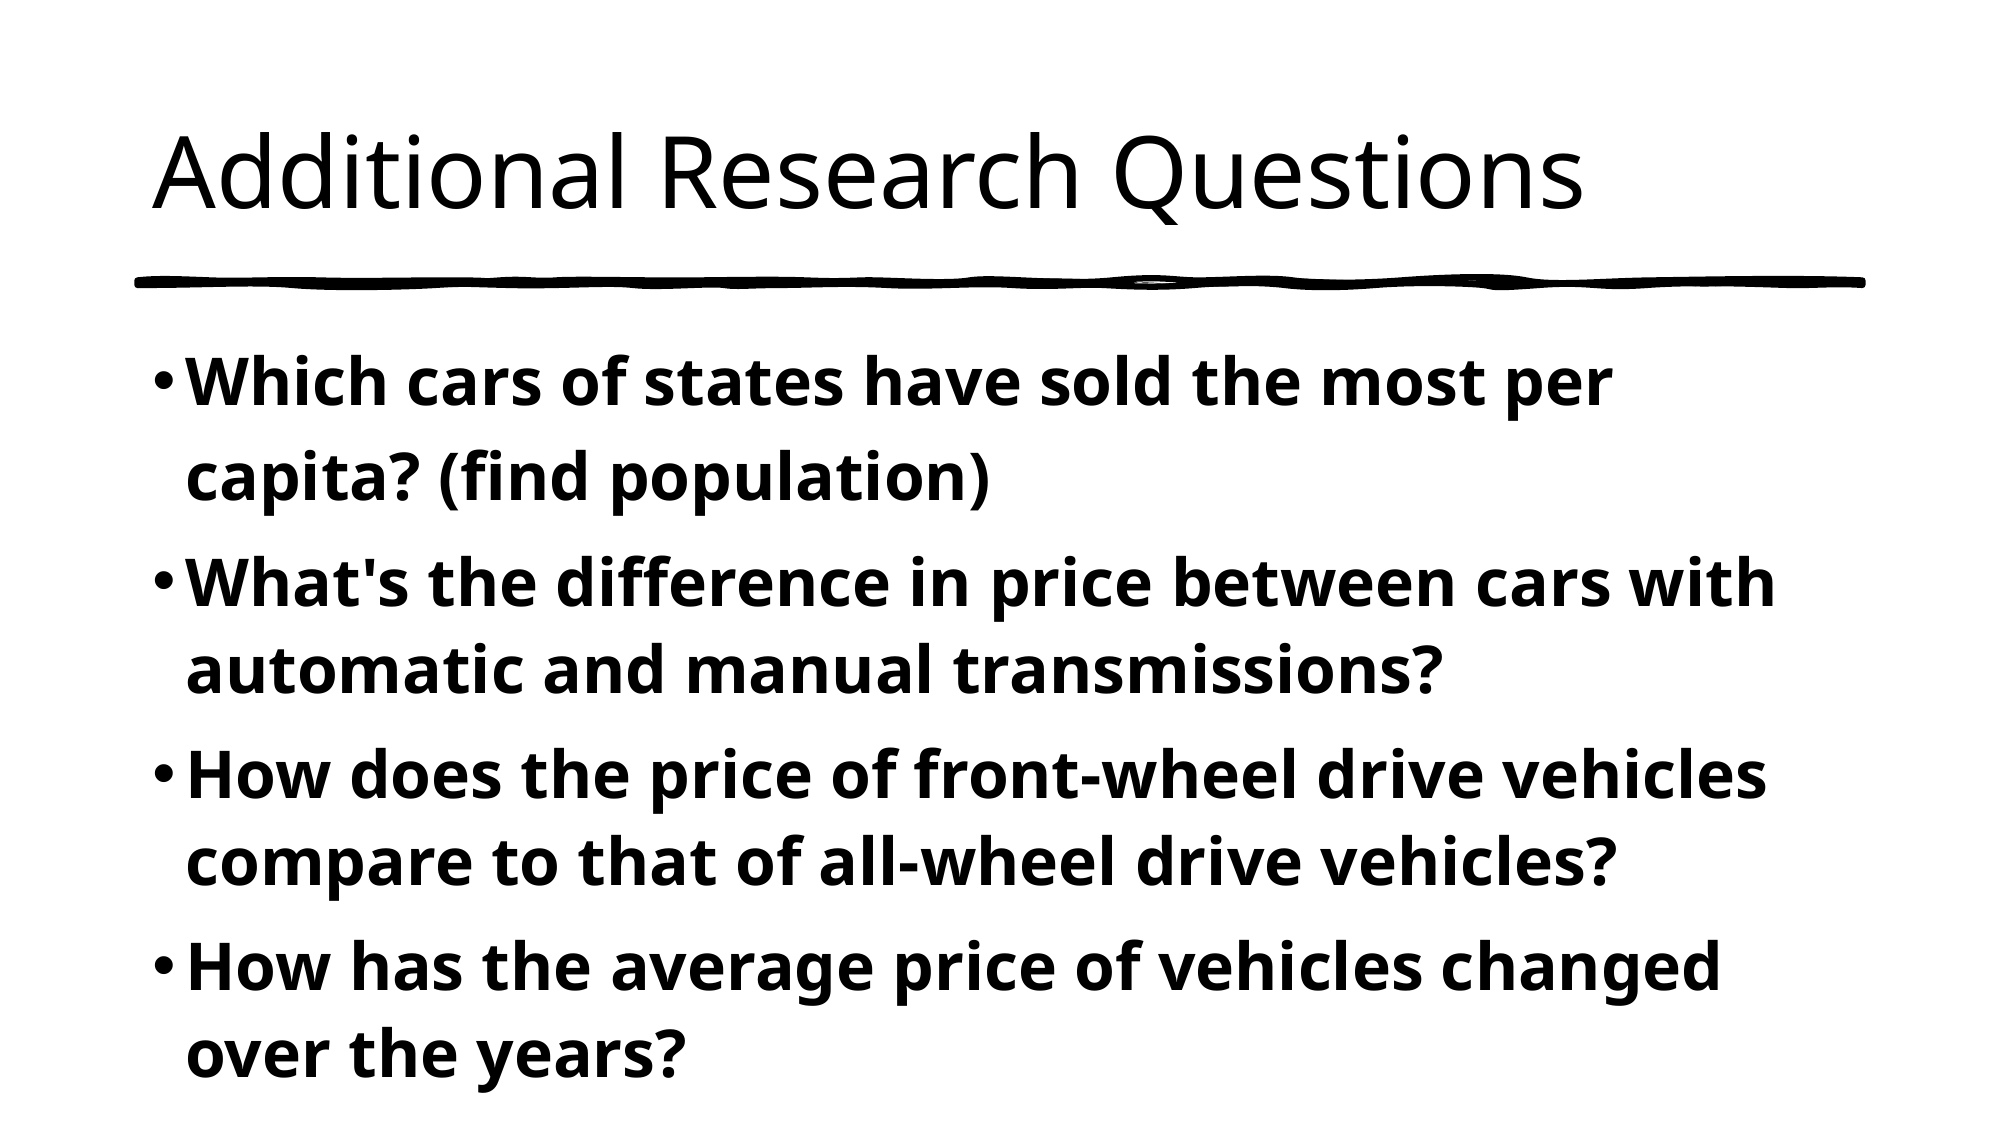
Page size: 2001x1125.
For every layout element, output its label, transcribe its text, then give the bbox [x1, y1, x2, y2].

title Additional Research Questions [137, 59, 1863, 278]
list Which cars of states have sold the most per capita? (find population) What's the difference in price between cars with automatic and manual transmissions? How does the price of front-wheel drive vehicles compare to that of all-wheel drive vehicles? How has the average price of vehicles changed over the years? [137, 316, 1863, 1102]
